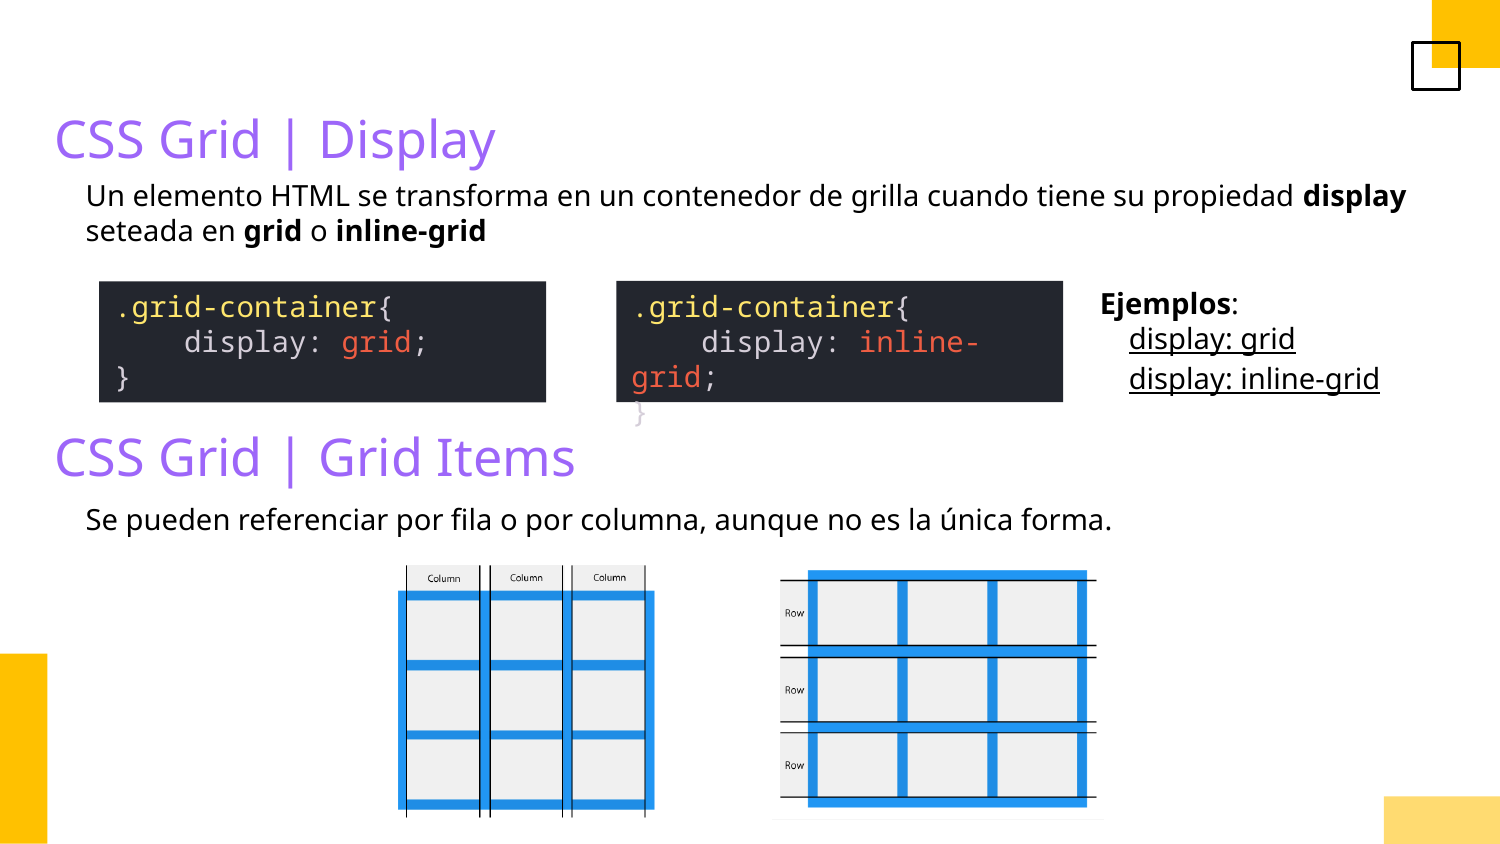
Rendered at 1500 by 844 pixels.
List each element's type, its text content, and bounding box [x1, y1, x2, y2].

text_box Ejemplos: display: grid display: inline-grid [1084, 270, 1443, 371]
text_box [396, 558, 1104, 821]
text_box Un elemento HTML se transforma en un contenedor de grilla cuando tiene su propiedad display seteada en grid o inline-grid [70, 162, 1430, 263]
text_box CSS Grid | Display [40, 91, 1460, 186]
text_box CSS Grid | Grid Items [40, 409, 1460, 504]
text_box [98, 280, 1064, 403]
text_box Se pueden referenciar por fila o por columna, aunque no es la única forma. [70, 485, 1430, 540]
